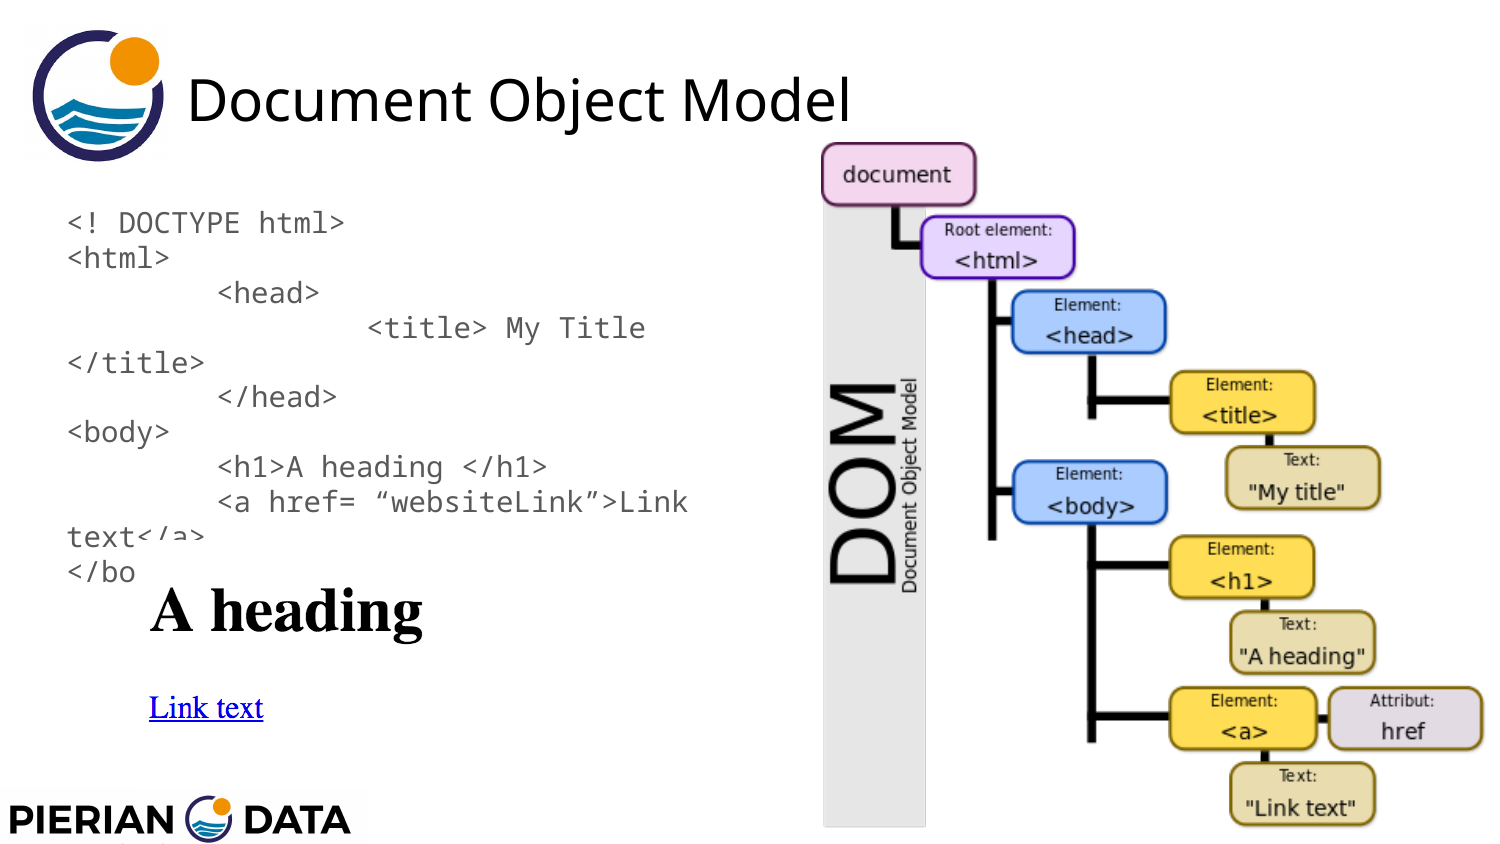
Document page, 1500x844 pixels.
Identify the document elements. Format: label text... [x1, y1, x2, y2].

picture [24, 24, 172, 167]
title Document Object Model [176, 48, 1449, 143]
picture [821, 142, 1491, 835]
picture [0, 540, 565, 844]
list <! DOCTYPE html> <html> <head> <title> My Title </title> </head> <body> <h1>A heading </h1> <a href= “websiteLink”>Link text</a> </body> [51, 189, 779, 750]
